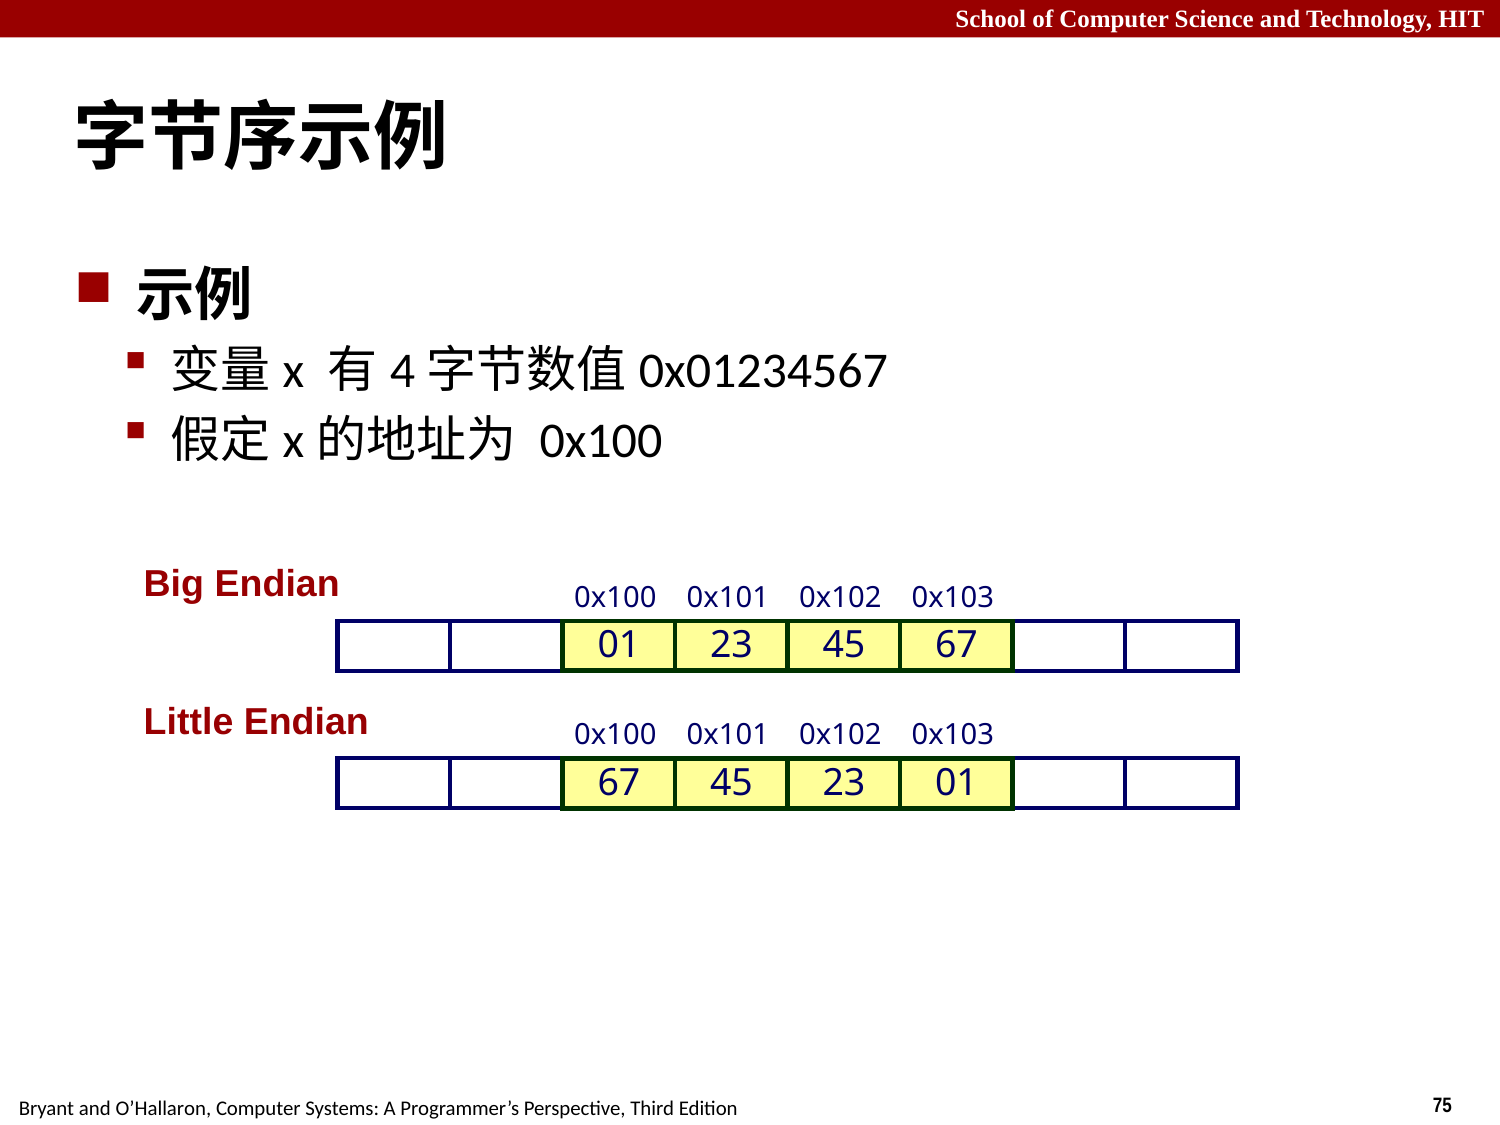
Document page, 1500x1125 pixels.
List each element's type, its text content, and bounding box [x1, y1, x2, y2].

text_box Big Endian [137, 558, 432, 613]
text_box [337, 707, 1238, 813]
text_box Little Endian [137, 695, 432, 750]
title 字节序示例 [58, 71, 1500, 197]
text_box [337, 570, 1238, 676]
list 示例 变量x 有4字节数值0x01234567 假定x的地址为 0x100 [64, 249, 1361, 1040]
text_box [562, 616, 1013, 676]
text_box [562, 753, 1013, 813]
